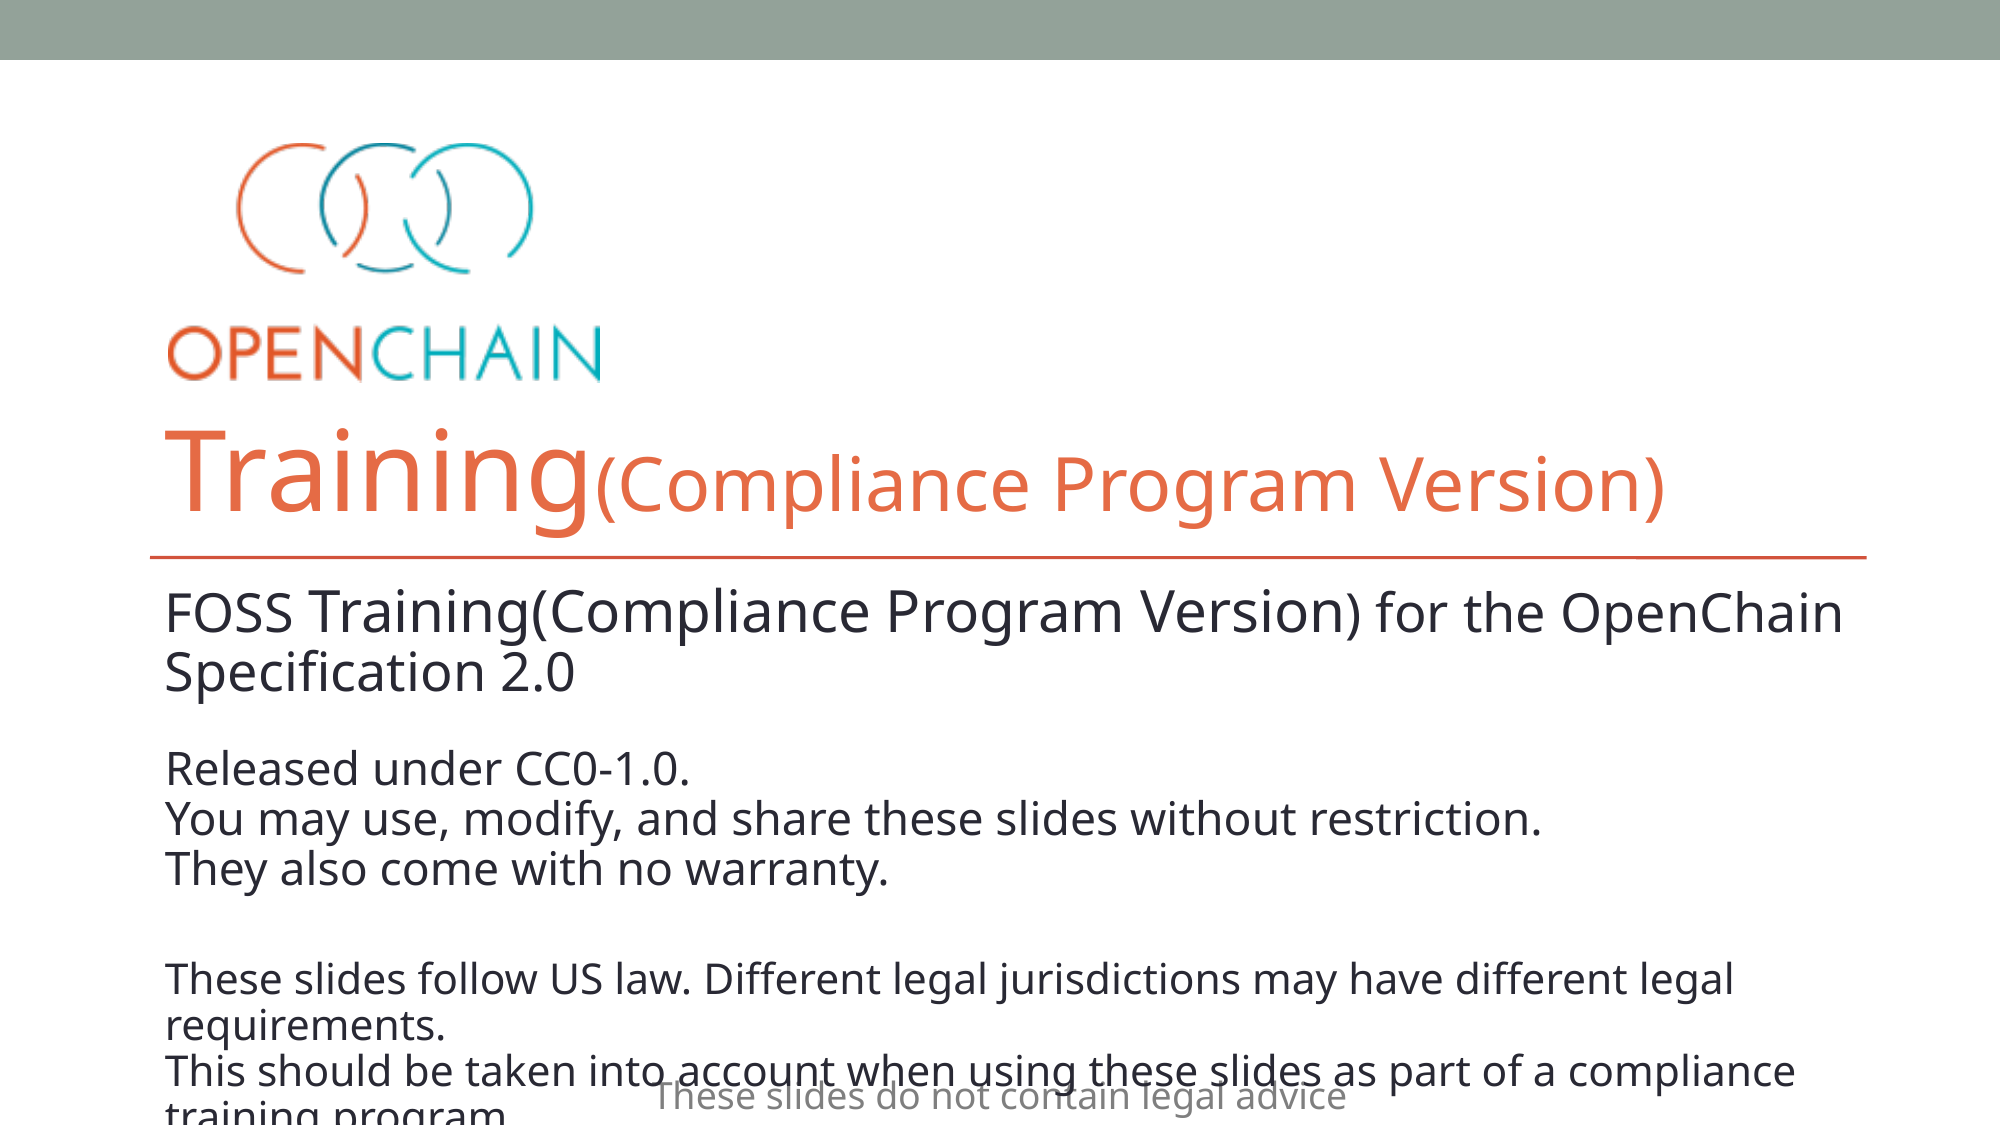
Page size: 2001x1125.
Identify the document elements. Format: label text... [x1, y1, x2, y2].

text_box FOSS Training(Compliance Program Version) for the OpenChain Specification 2.0 Released under CC0-1.0. You may use, modify, and share these slides without restriction. They also come with no warranty. These slides follow US law. Different legal jurisdictions may have different legal requirements. This should be taken into account when using these slides as part of a compliance training program. [149, 574, 1866, 1031]
text_box Training(Compliance Program Version) [149, 224, 1867, 541]
picture [168, 143, 600, 384]
